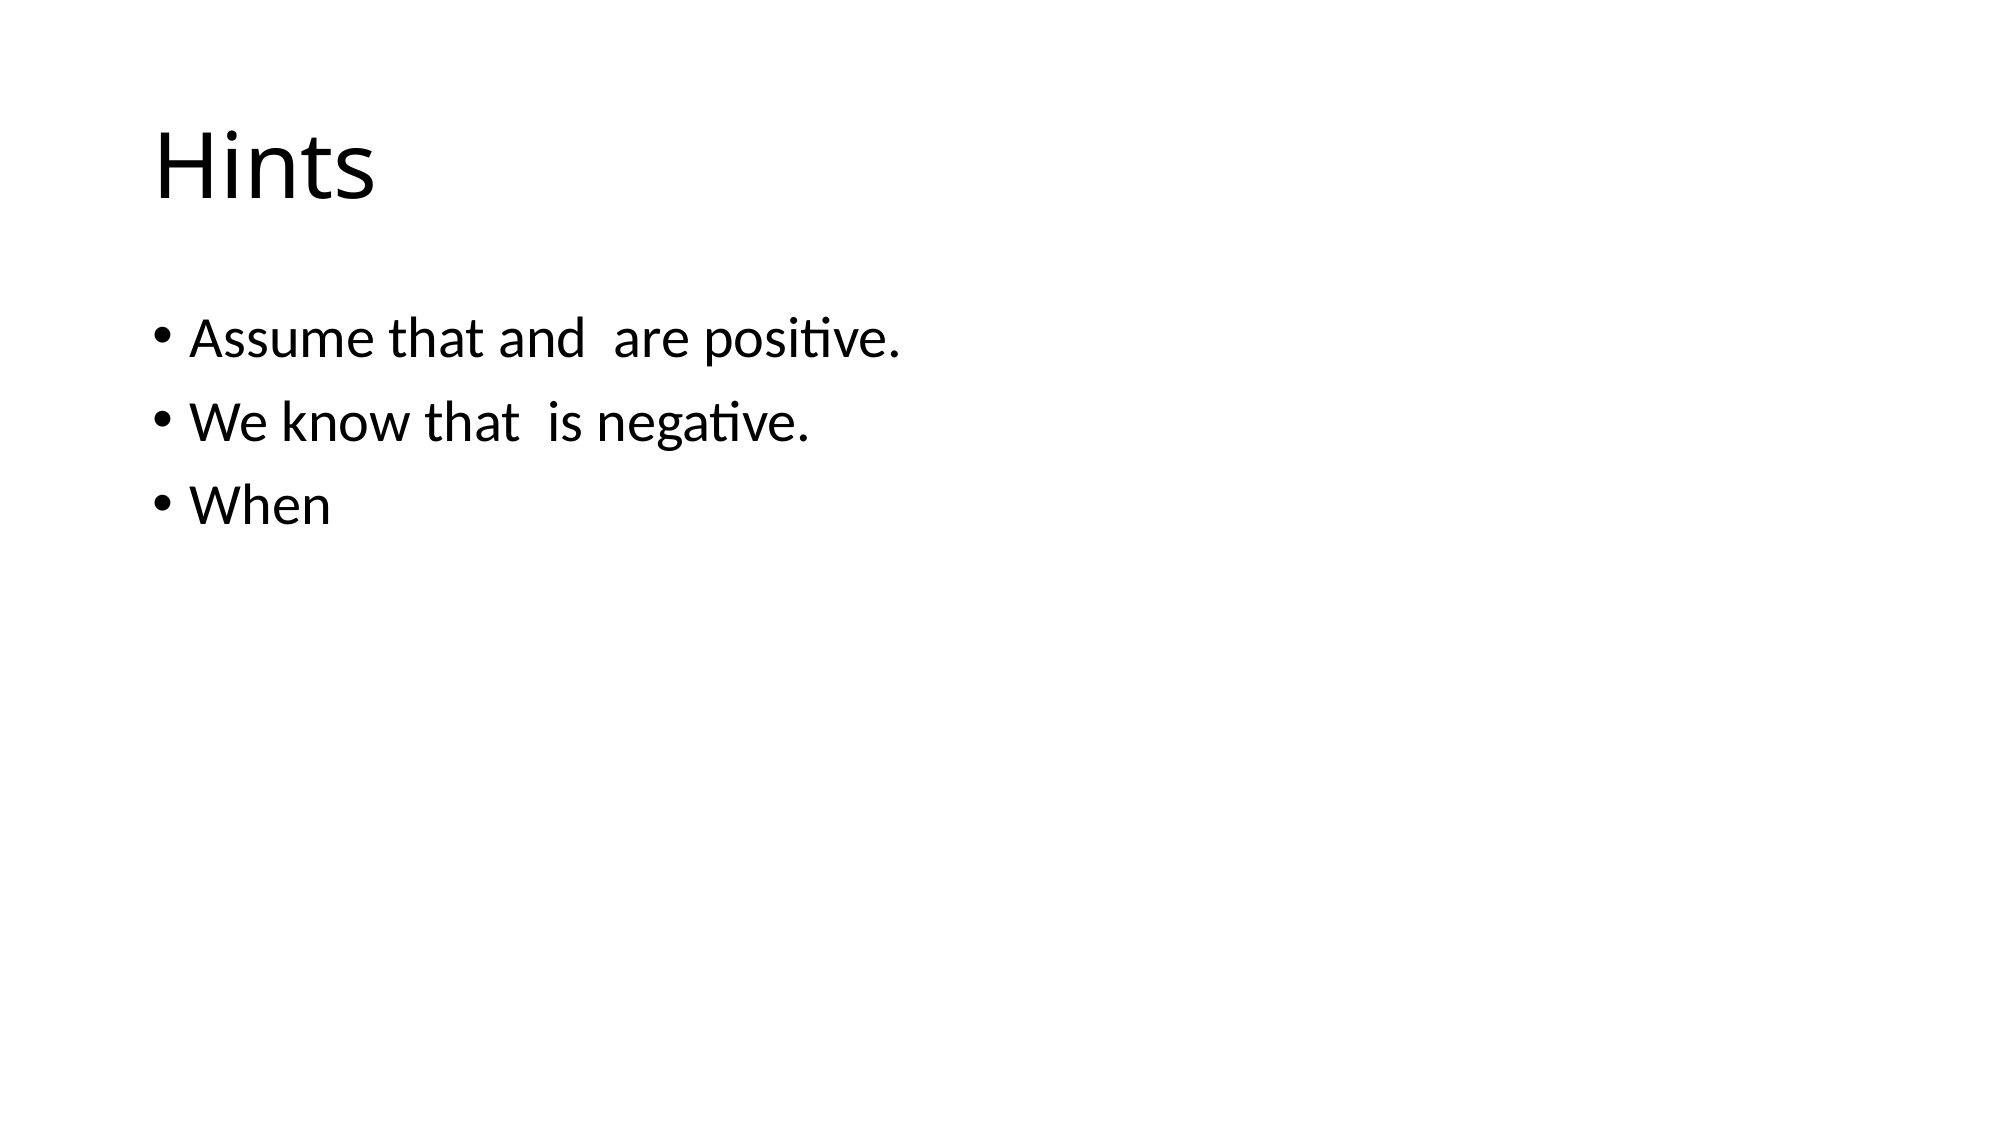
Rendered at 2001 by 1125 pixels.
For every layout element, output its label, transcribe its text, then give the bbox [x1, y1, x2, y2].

title Hints [137, 59, 1863, 278]
